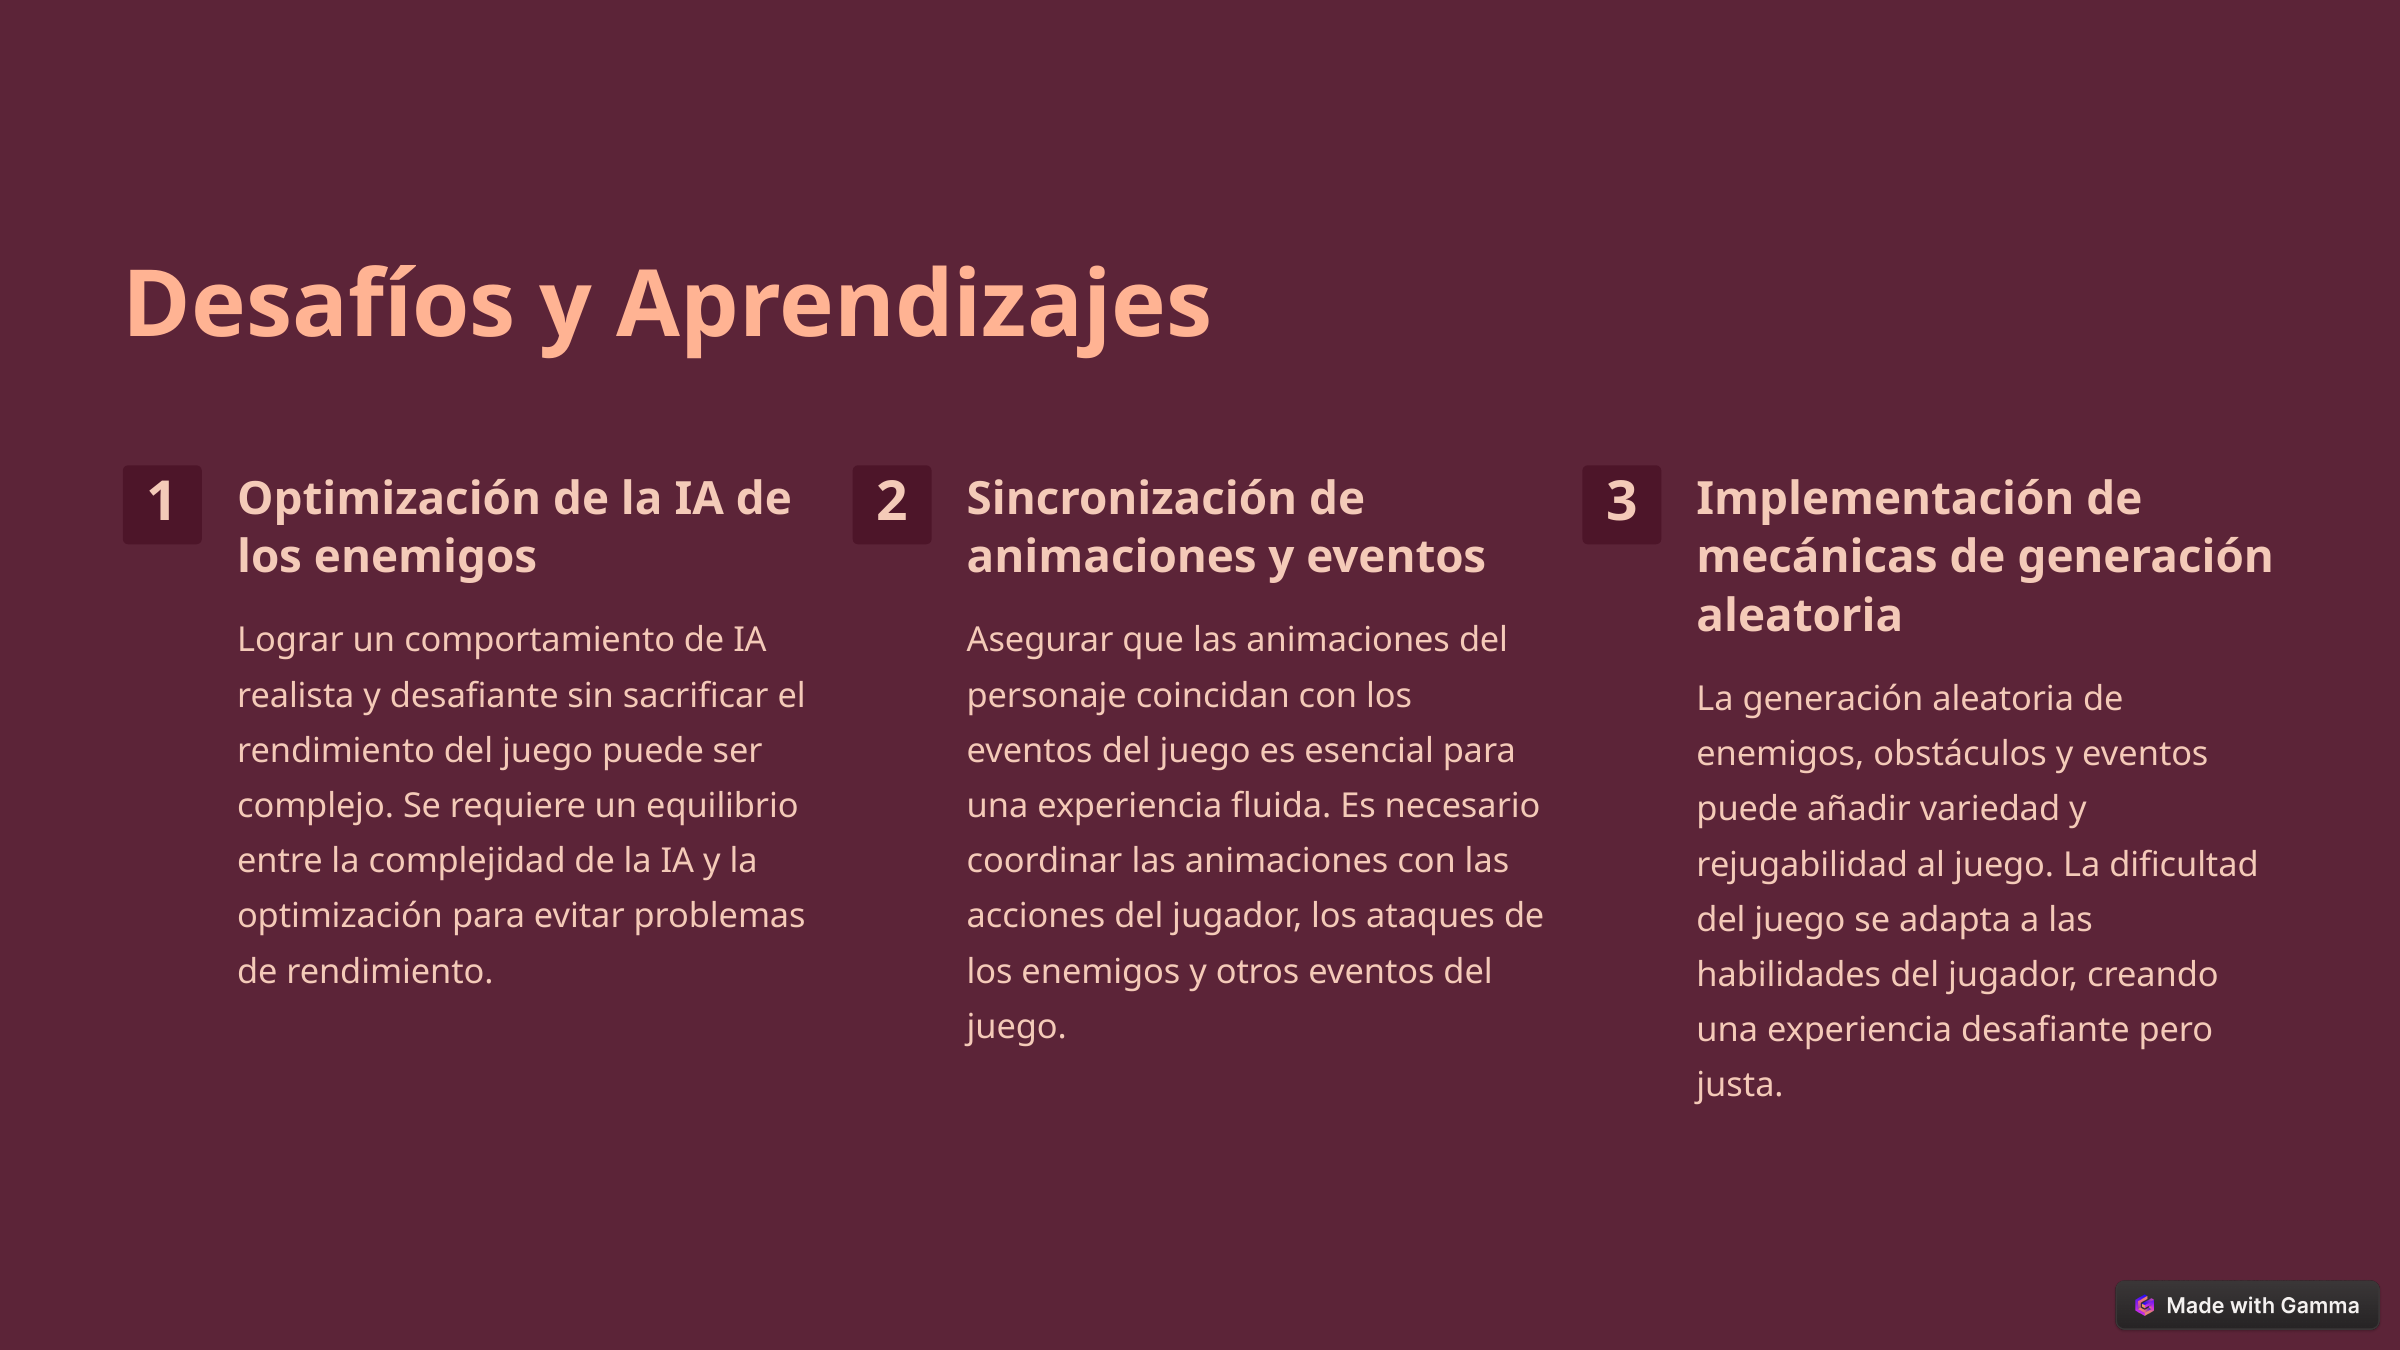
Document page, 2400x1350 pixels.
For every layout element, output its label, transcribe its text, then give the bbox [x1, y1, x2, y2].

text_box Optimización de la IA de los enemigos [236, 465, 818, 583]
text_box Sincronización de animaciones y eventos [966, 465, 1548, 583]
text_box [122, 465, 202, 545]
text_box Asegurar que las animaciones del personaje coincidan con los eventos del juego es esencial para una experiencia fluida. Es necesario coordinar las animaciones con las acciones del jugador, los ataques de los enemigos y otros eventos del juego. [966, 603, 1548, 1109]
text_box 2 [876, 476, 909, 533]
text_box Implementación de mecánicas de generación aleatoria [1696, 465, 2277, 641]
text_box [852, 465, 932, 545]
text_box [1582, 465, 1662, 545]
text_box La generación aleatoria de enemigos, obstáculos y eventos puede añadir variedad y rejugabilidad al juego. La dificultad del juego se adapta a las habilidades del jugador, creando una experiencia desafiante pero justa. [1696, 662, 2277, 1112]
picture [2106, 1271, 2389, 1339]
text_box Desafíos y Aprendizajes [122, 238, 1190, 356]
text_box 3 [1604, 476, 1639, 533]
text_box 1 [148, 476, 177, 533]
text_box Lograr un comportamiento de IA realista y desafiante sin sacrificar el rendimiento del juego puede ser complejo. Se requiere un equilibrio entre la complejidad de la IA y la optimización para evitar problemas de rendimiento. [236, 603, 818, 1053]
